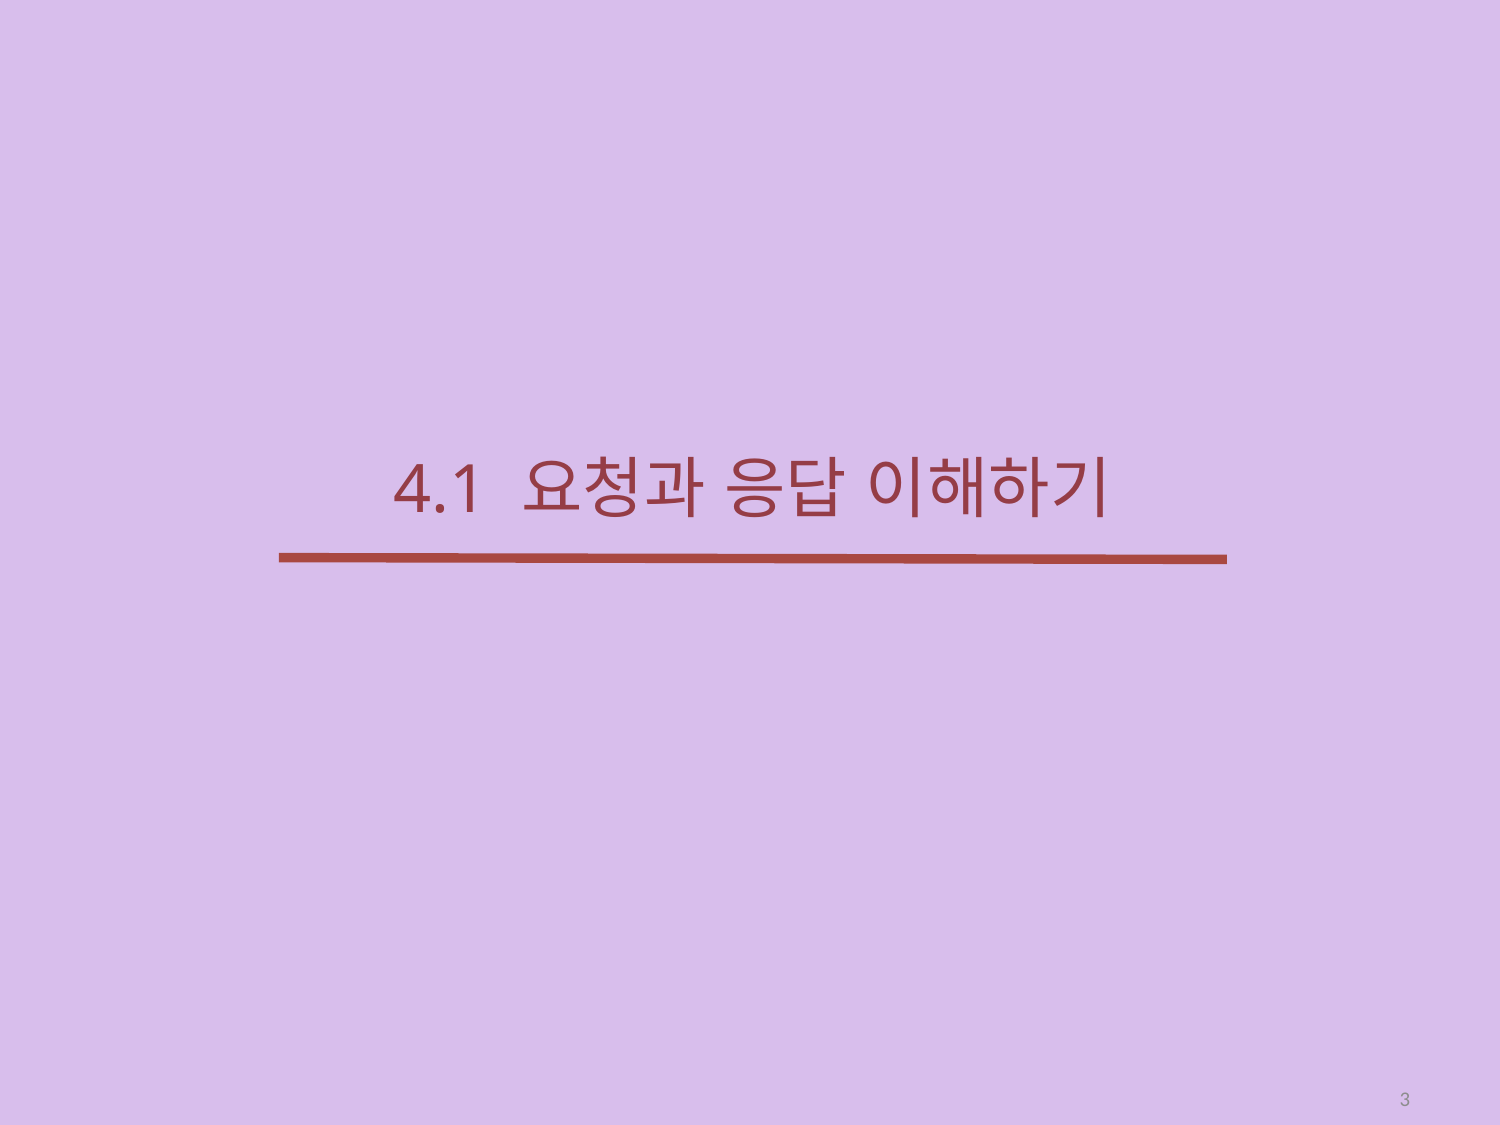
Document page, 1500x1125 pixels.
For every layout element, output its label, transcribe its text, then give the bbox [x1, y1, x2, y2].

slide_number 3 [1074, 1074, 1425, 1123]
title 4.1 요청과 응답 이해하기 [90, 401, 1416, 534]
